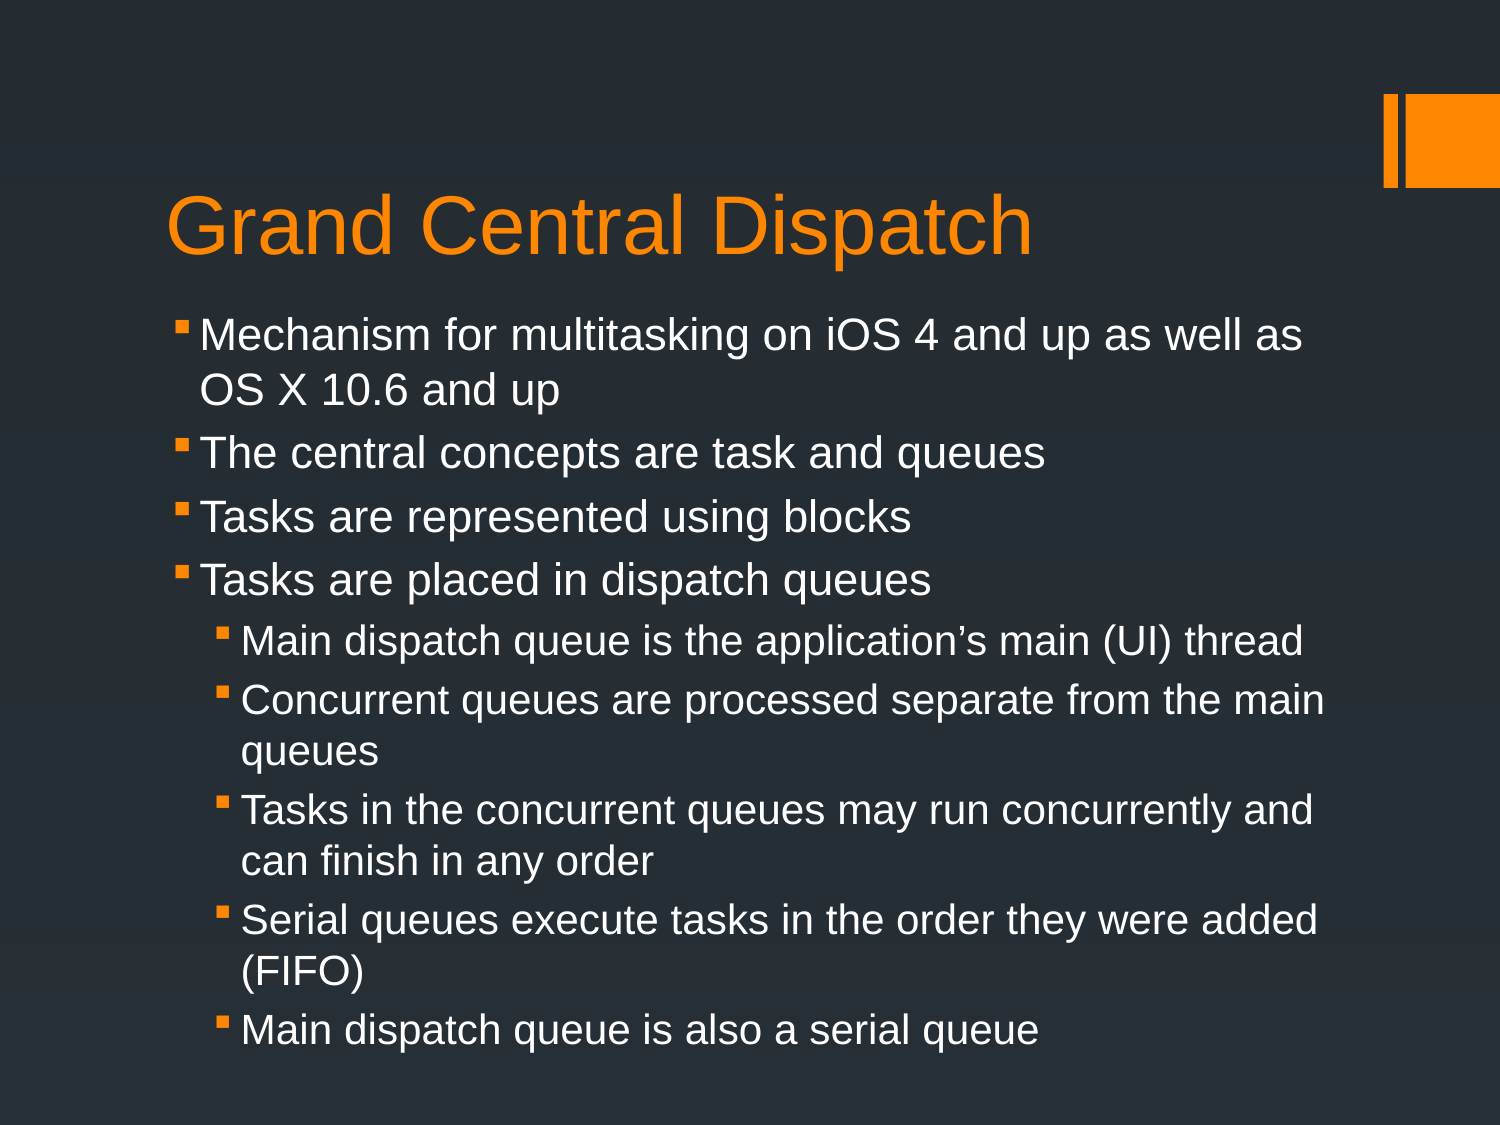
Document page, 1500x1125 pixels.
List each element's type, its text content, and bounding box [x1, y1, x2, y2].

title Grand Central Dispatch [150, 89, 1350, 280]
list Mechanism for multitasking on iOS 4 and up as well as OS X 10.6 and up The central concepts are task and queues Tasks are represented using blocks Tasks are placed in dispatch queues Main dispatch queue is the application’s main (UI) thread Concurrent queues are processed separate from the main queues Tasks in the concurrent queues may run concurrently and can finish in any order Serial queues execute tasks in the order they were added (FIFO) Main dispatch queue is also a serial queue [150, 297, 1350, 1069]
